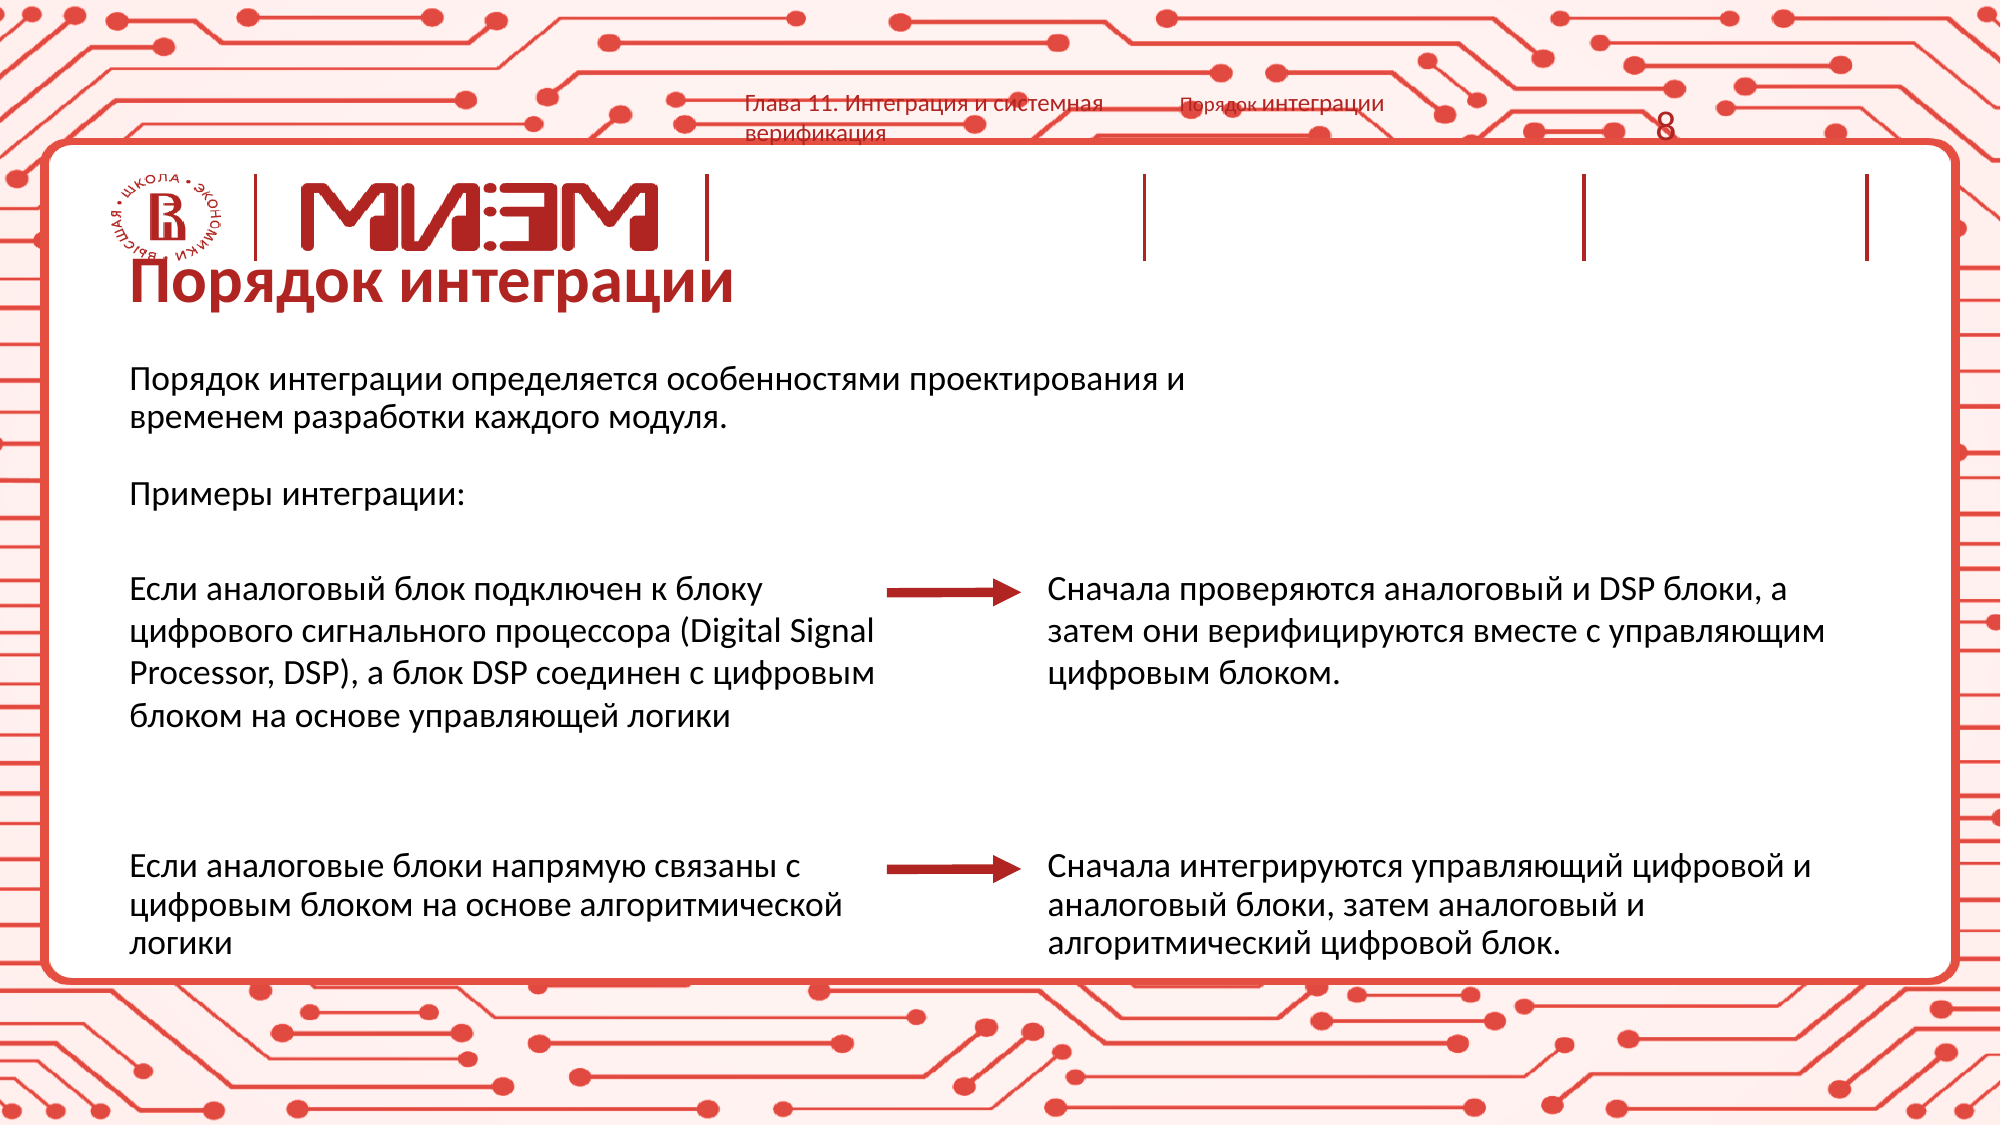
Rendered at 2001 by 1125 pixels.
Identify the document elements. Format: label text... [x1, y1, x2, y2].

text_box Порядок интеграции определяется особенностями проектирования и временем разработки каждого модуля. Примеры интеграции: [114, 352, 1276, 550]
text_box Сначала проверяются аналоговый и DSP блоки, а затем они верифицируются вместе с управляющим цифровым блоком. [1032, 549, 1864, 708]
picture [0, 0, 2001, 1125]
text_box Если аналоговые блоки напрямую связаны с цифровым блоком на основе алгоритмической логики [114, 832, 902, 978]
text_box Глава 11. Интеграция и системная верификация [729, 78, 1125, 154]
slide_number 8 [1637, 94, 1692, 154]
text_box Если аналоговый блок подключен к блоку цифрового сигнального процессора (Digital Signal Processor, DSP), а блок DSP соединен с цифровым блоком на основе управляющей логики [114, 549, 902, 750]
title Порядок интеграции [114, 210, 1858, 353]
text_box Сначала интегрируются управляющий цифровой и аналоговый блоки, затем аналоговый и алгоритмический цифровой блок. [1032, 832, 1864, 978]
text_box Порядок интеграции [1164, 78, 1560, 124]
